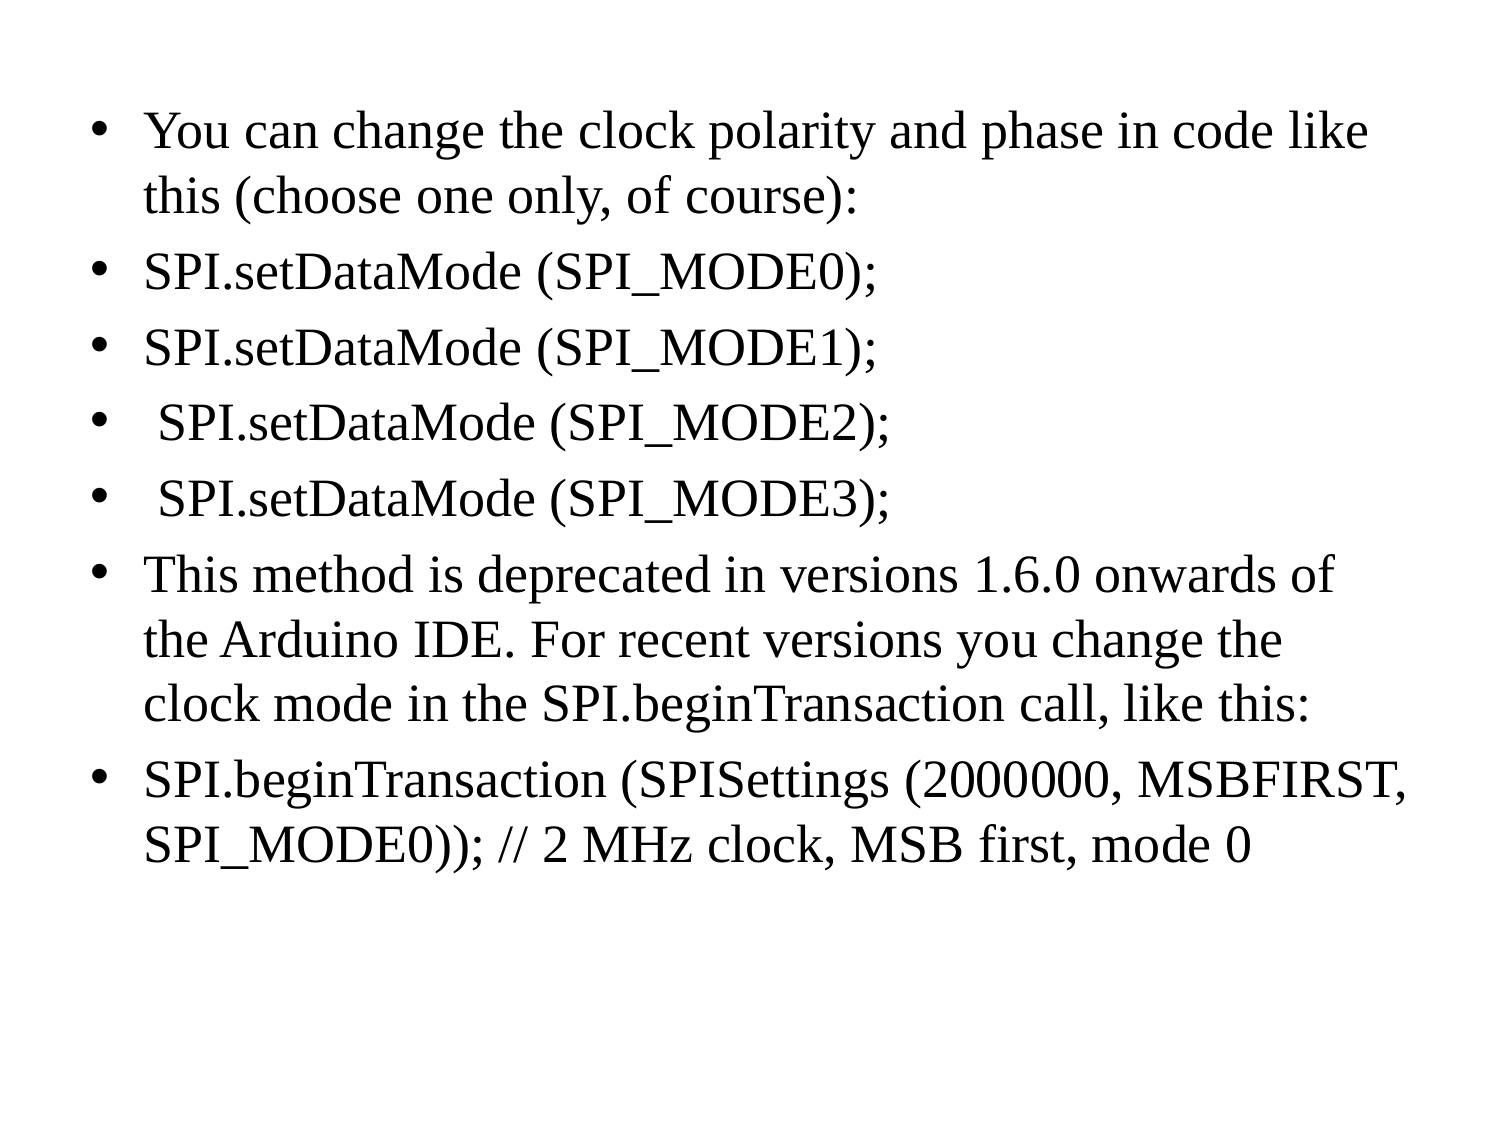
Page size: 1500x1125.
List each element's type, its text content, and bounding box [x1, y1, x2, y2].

list You can change the clock polarity and phase in code like this (choose one only, of course): SPI.setDataMode (SPI_MODE0); SPI.setDataMode (SPI_MODE1); SPI.setDataMode (SPI_MODE2); SPI.setDataMode (SPI_MODE3); This method is deprecated in versions 1.6.0 onwards of the Arduino IDE. For recent versions you change the clock mode in the SPI.beginTransaction call, like this: SPI.beginTransaction (SPISettings (2000000, MSBFIRST, SPI_MODE0)); // 2 MHz clock, MSB first, mode 0 [75, 87, 1425, 1005]
